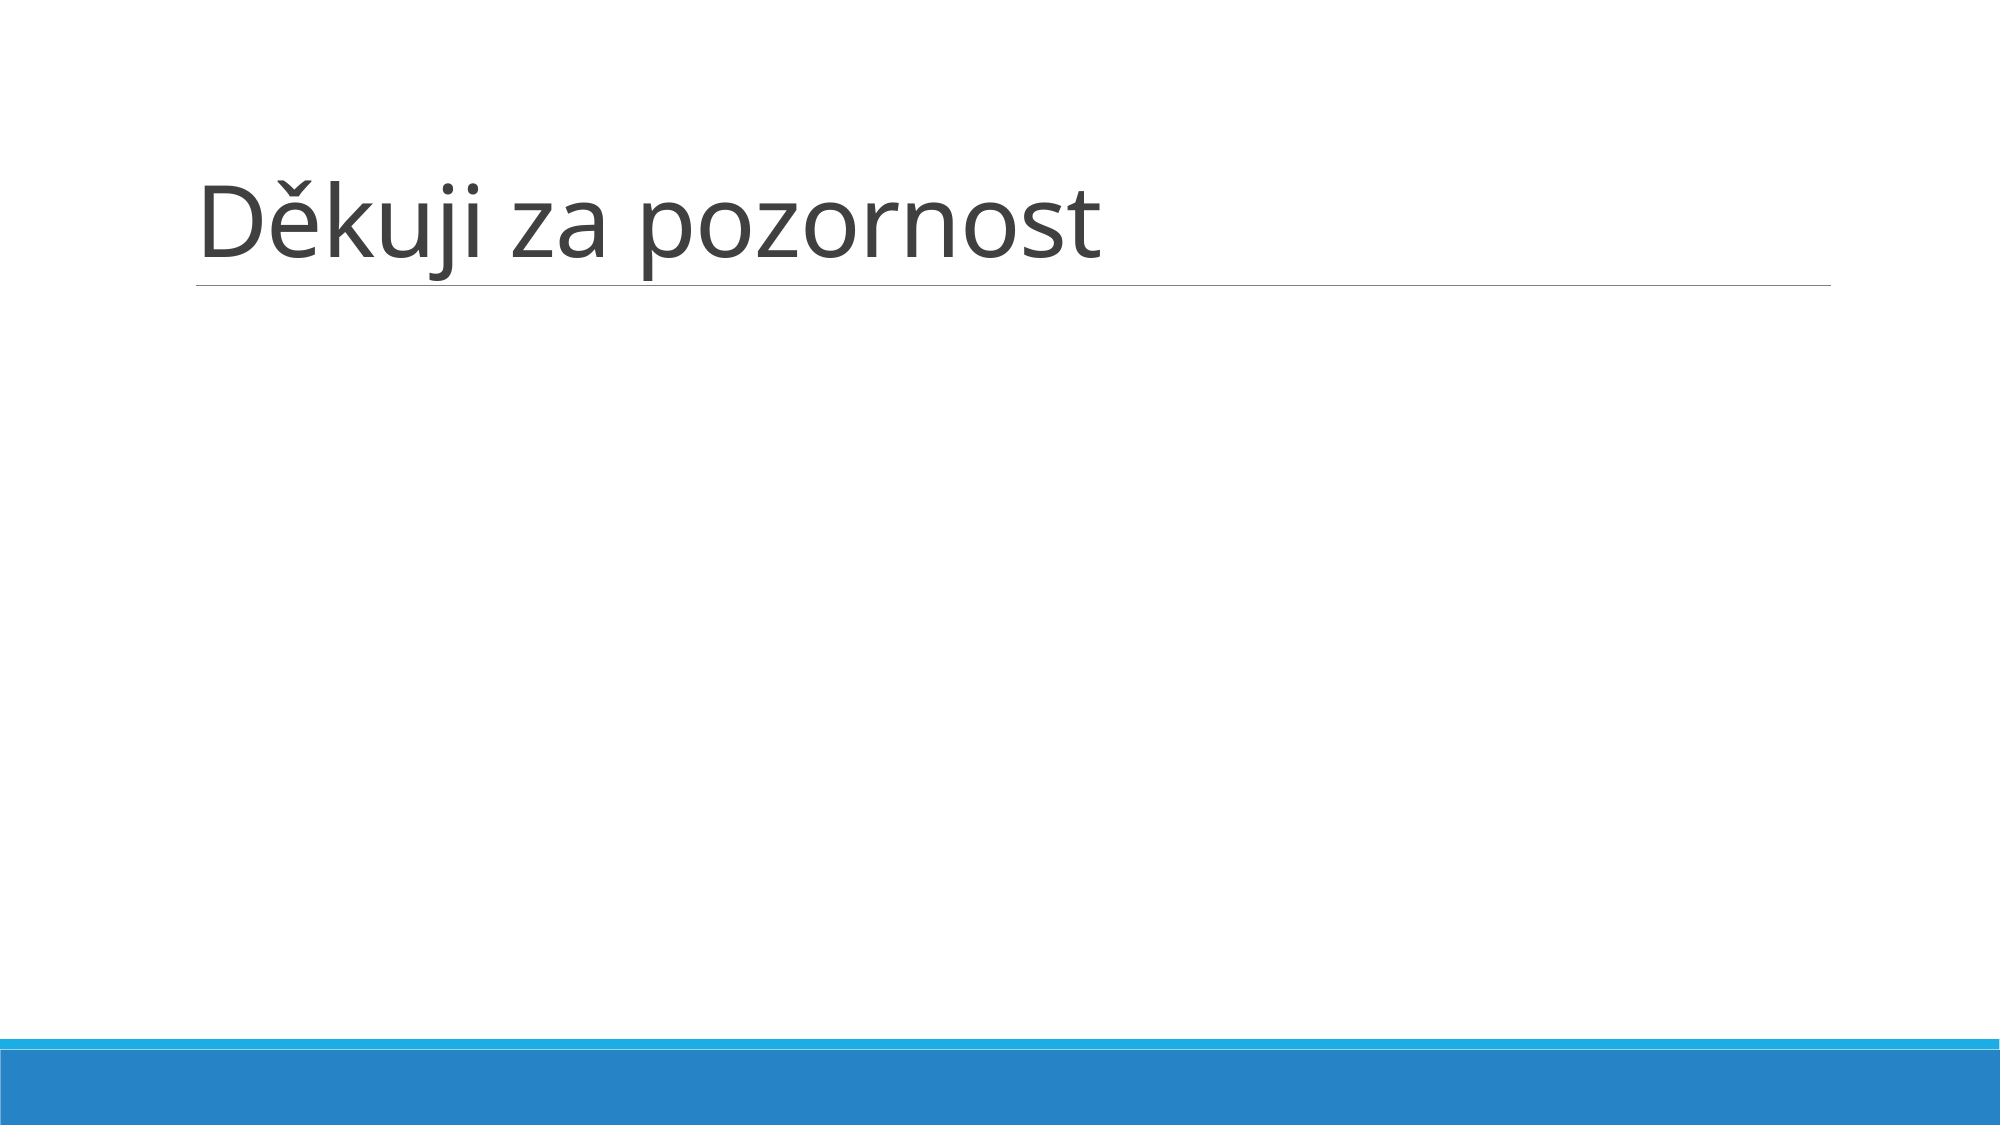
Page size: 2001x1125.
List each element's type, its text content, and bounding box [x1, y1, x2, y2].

title Děkuji za pozornost [180, 47, 1830, 285]
